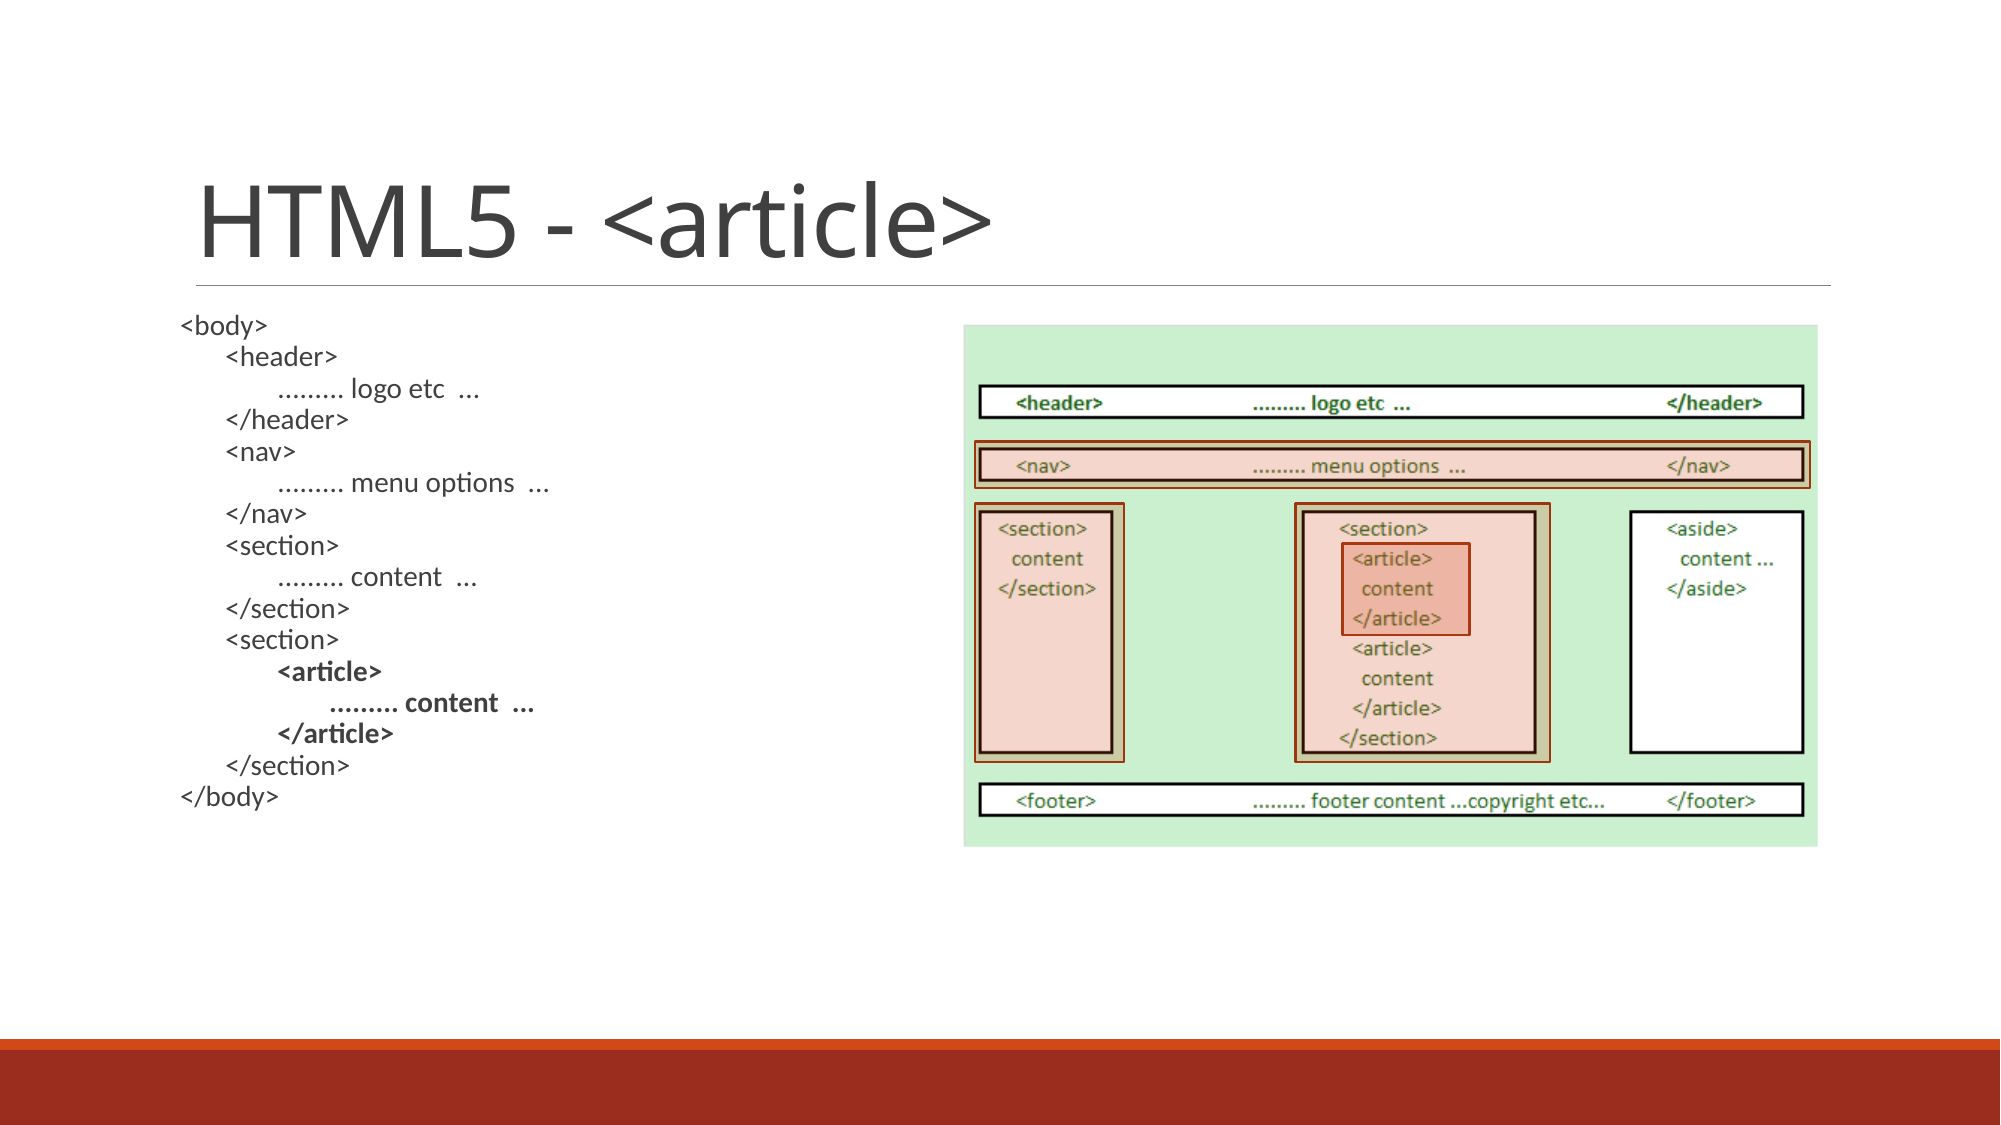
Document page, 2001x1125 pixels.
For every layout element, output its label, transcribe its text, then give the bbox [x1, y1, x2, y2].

title HTML5 - <article> [180, 47, 1830, 285]
list <body> <header> ......... logo etc ... </header> <nav> ......... menu options ... </nav> <section> ......... content ... </section> <section> <article> ......... content ... </article> </section> </body> [180, 302, 920, 963]
picture [955, 318, 1831, 857]
